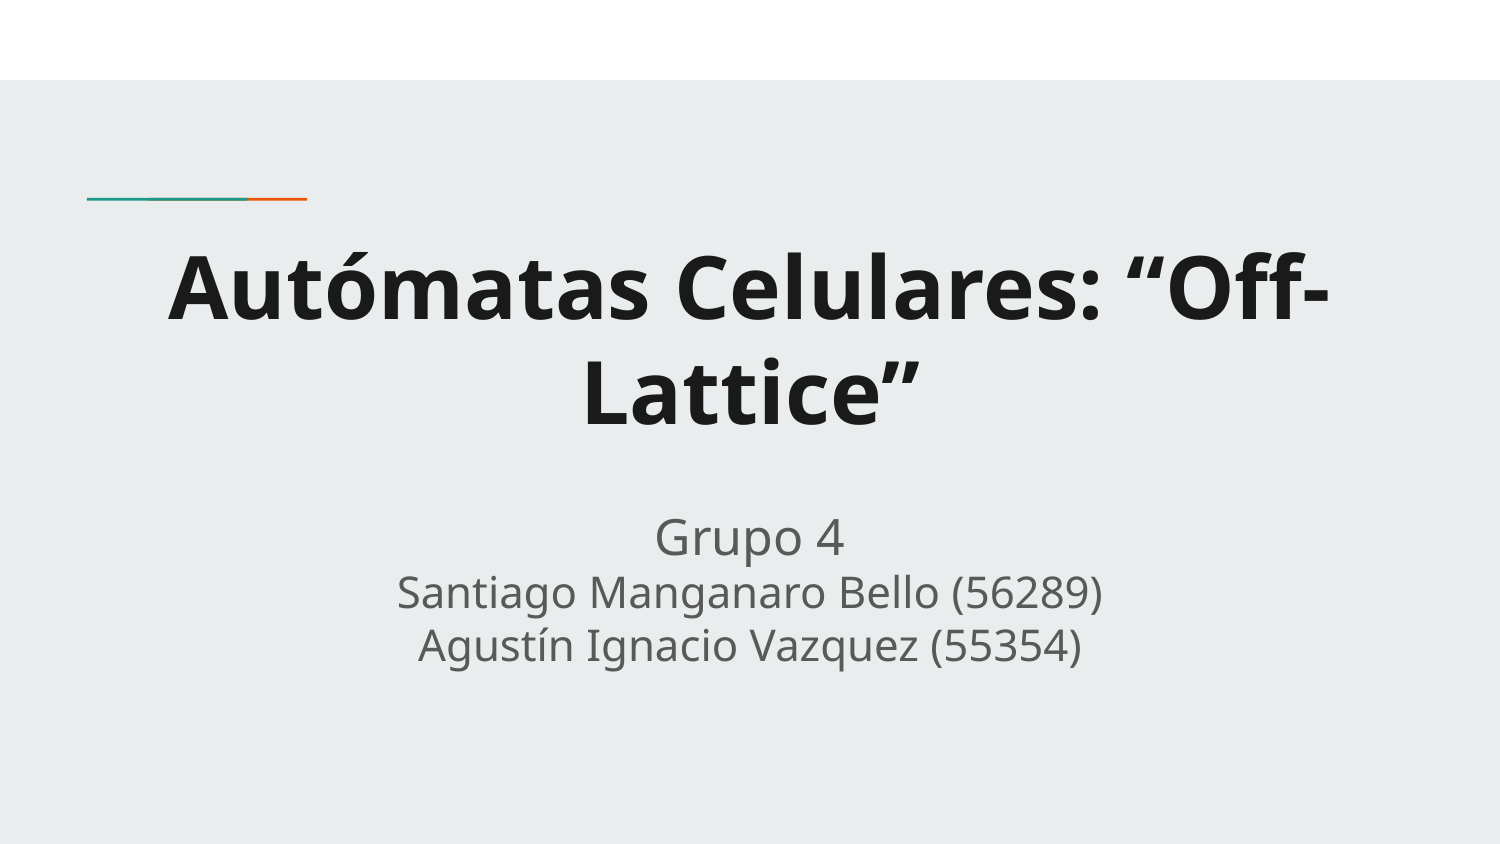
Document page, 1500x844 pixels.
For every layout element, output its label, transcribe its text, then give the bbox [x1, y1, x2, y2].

title Autómatas Celulares: “Off-Lattice” [119, 216, 1381, 490]
subtitle Grupo 4 Santiago Manganaro Bello (56289) Agustín Ignacio Vazquez (55354) [119, 490, 1381, 579]
